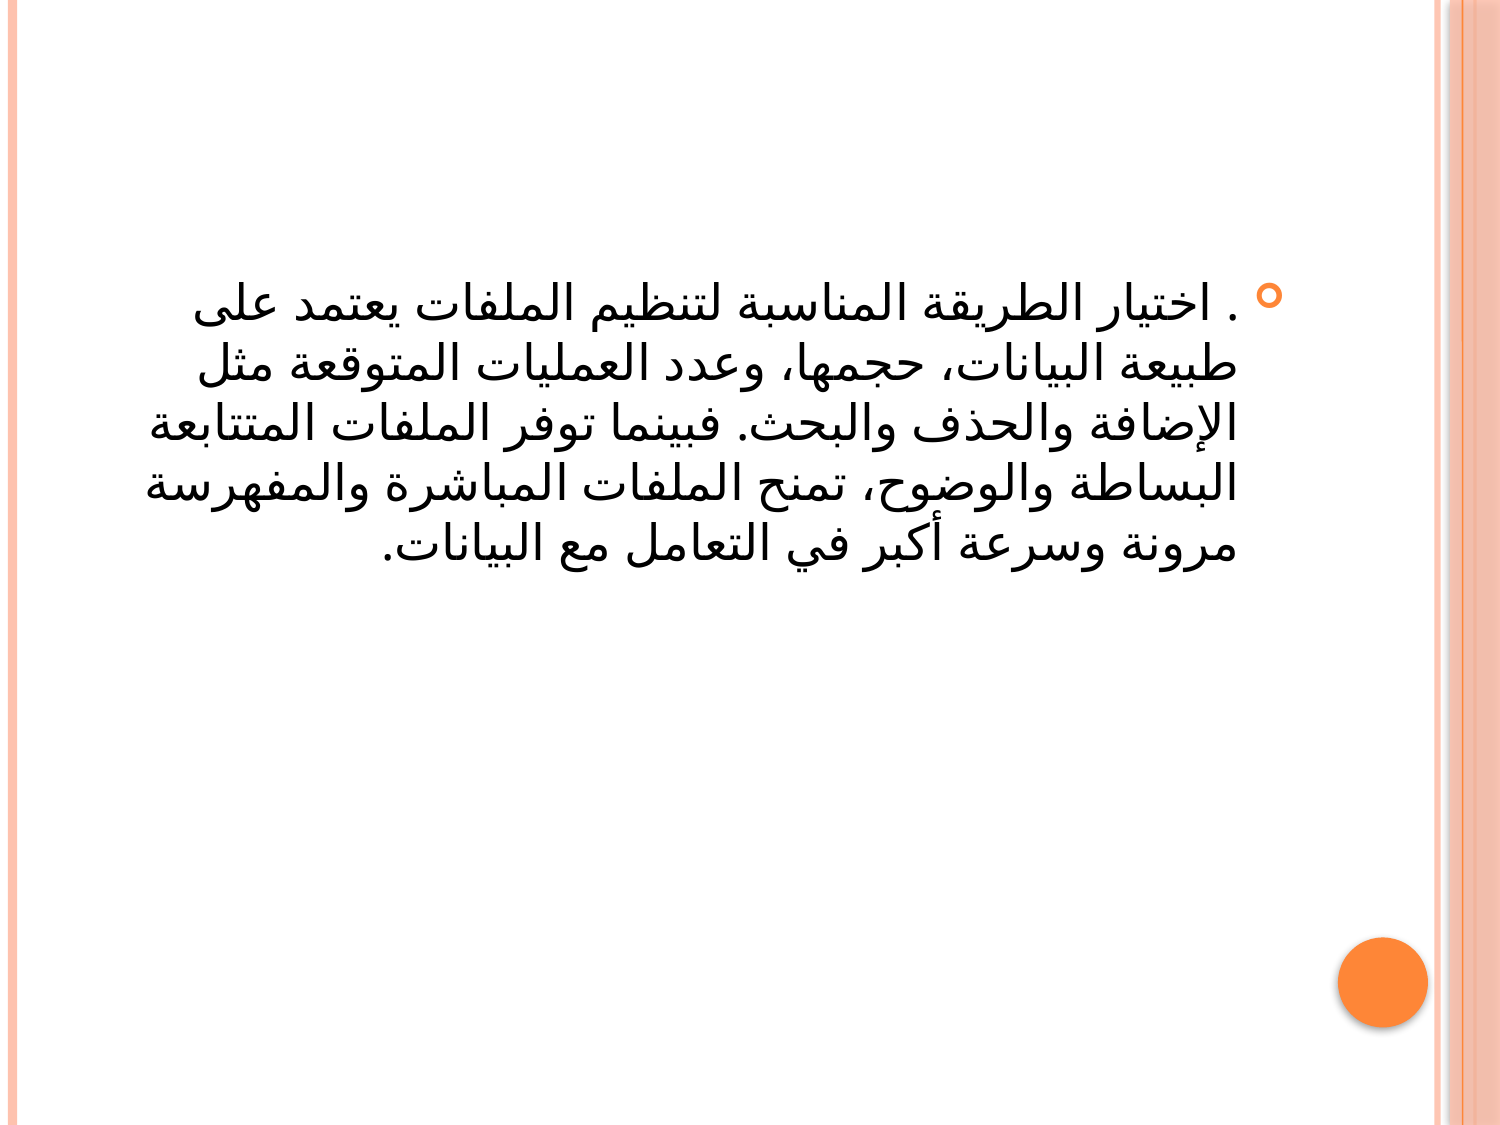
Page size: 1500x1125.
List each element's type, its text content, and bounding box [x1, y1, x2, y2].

list . اختيار الطريقة المناسبة لتنظيم الملفات يعتمد على طبيعة البيانات، حجمها، وعدد العمليات المتوقعة مثل الإضافة والحذف والبحث. فبينما توفر الملفات المتتابعة البساطة والوضوح، تمنح الملفات المباشرة والمفهرسة مرونة وسرعة أكبر في التعامل مع البيانات. [75, 262, 1300, 1062]
